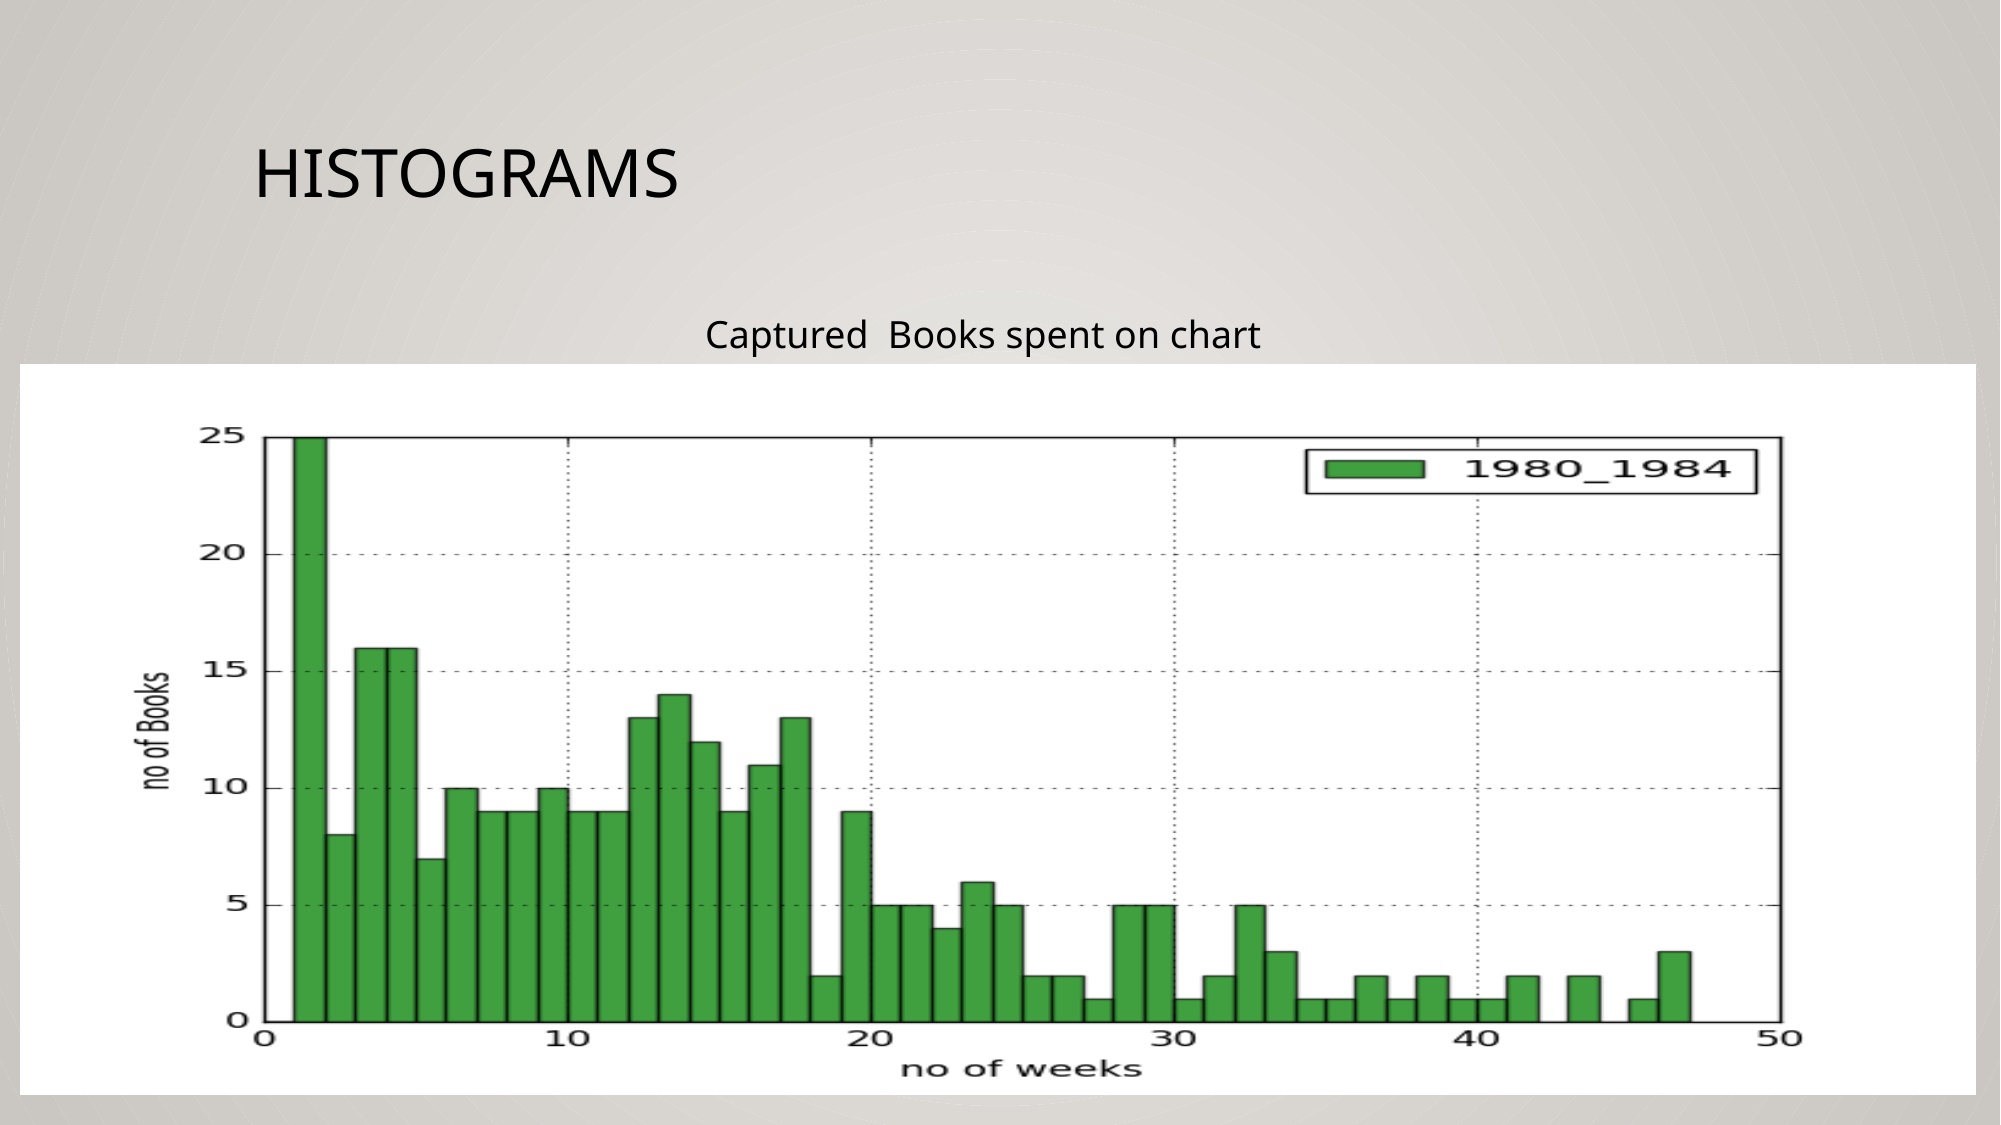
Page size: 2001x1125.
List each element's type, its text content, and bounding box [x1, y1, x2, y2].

text_box Captured Books spent on chart [690, 304, 1692, 364]
title Histograms [238, 131, 1814, 305]
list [20, 364, 1977, 1095]
